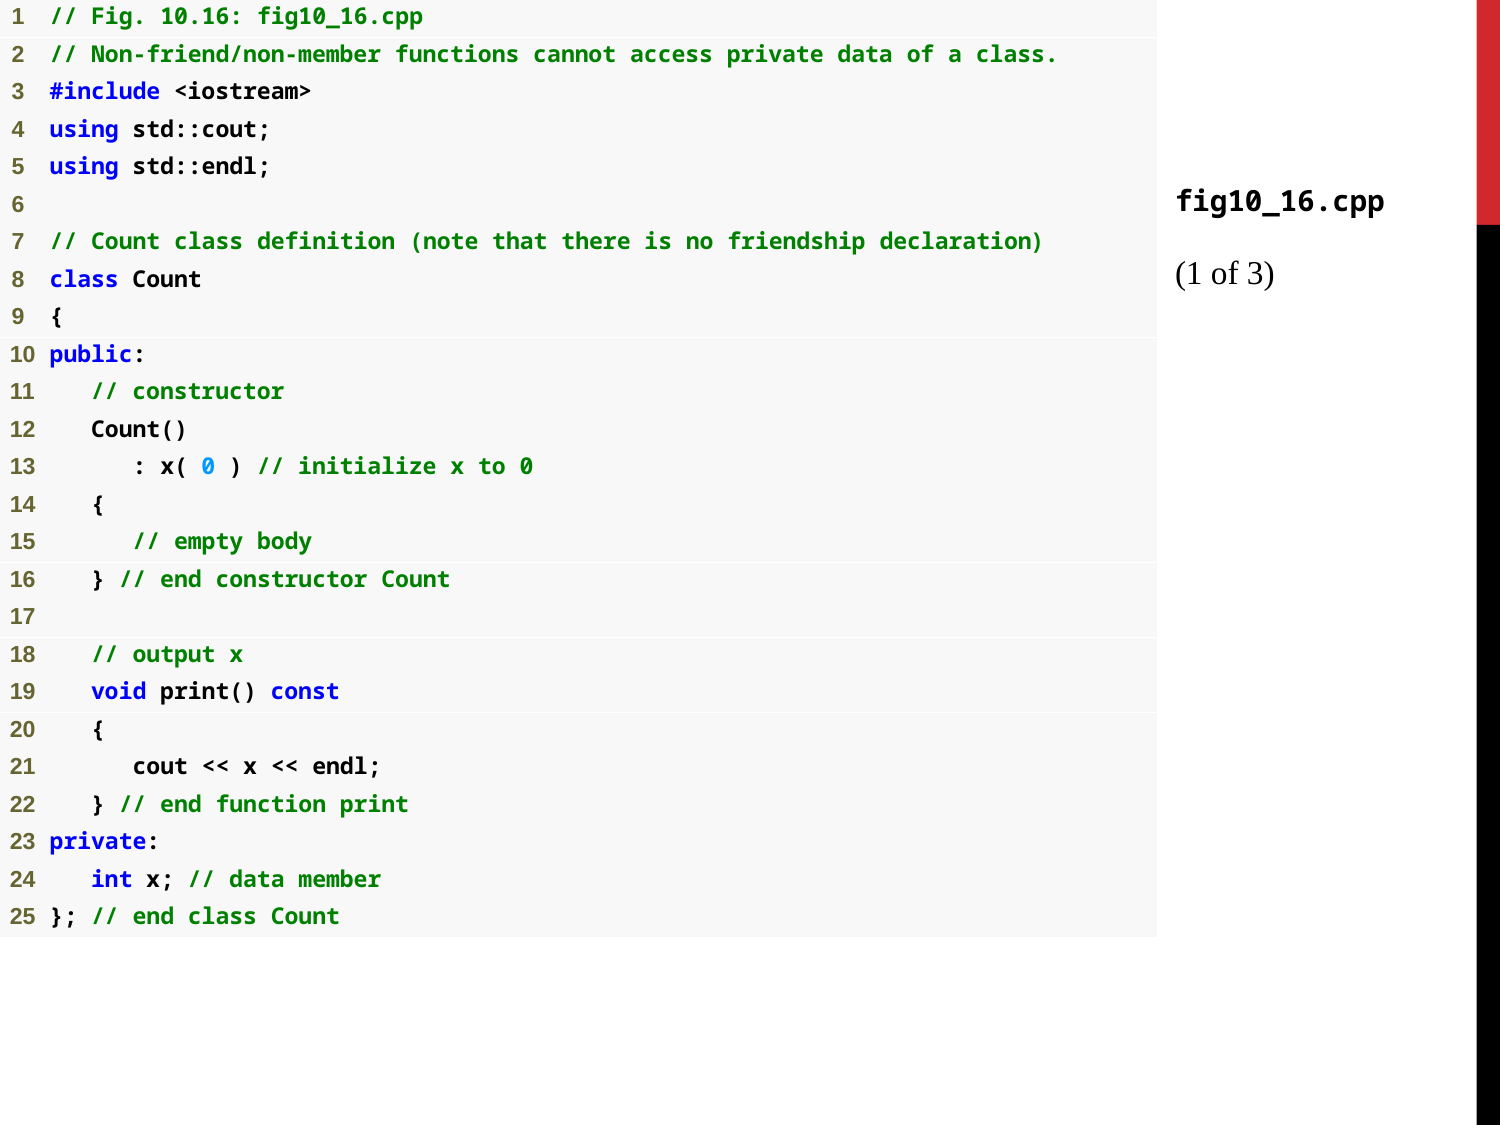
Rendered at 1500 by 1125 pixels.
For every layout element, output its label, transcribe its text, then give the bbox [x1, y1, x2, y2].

text_box fig10_16.cpp (1 of 3) [1174, 175, 1475, 299]
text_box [0, 0, 1161, 966]
